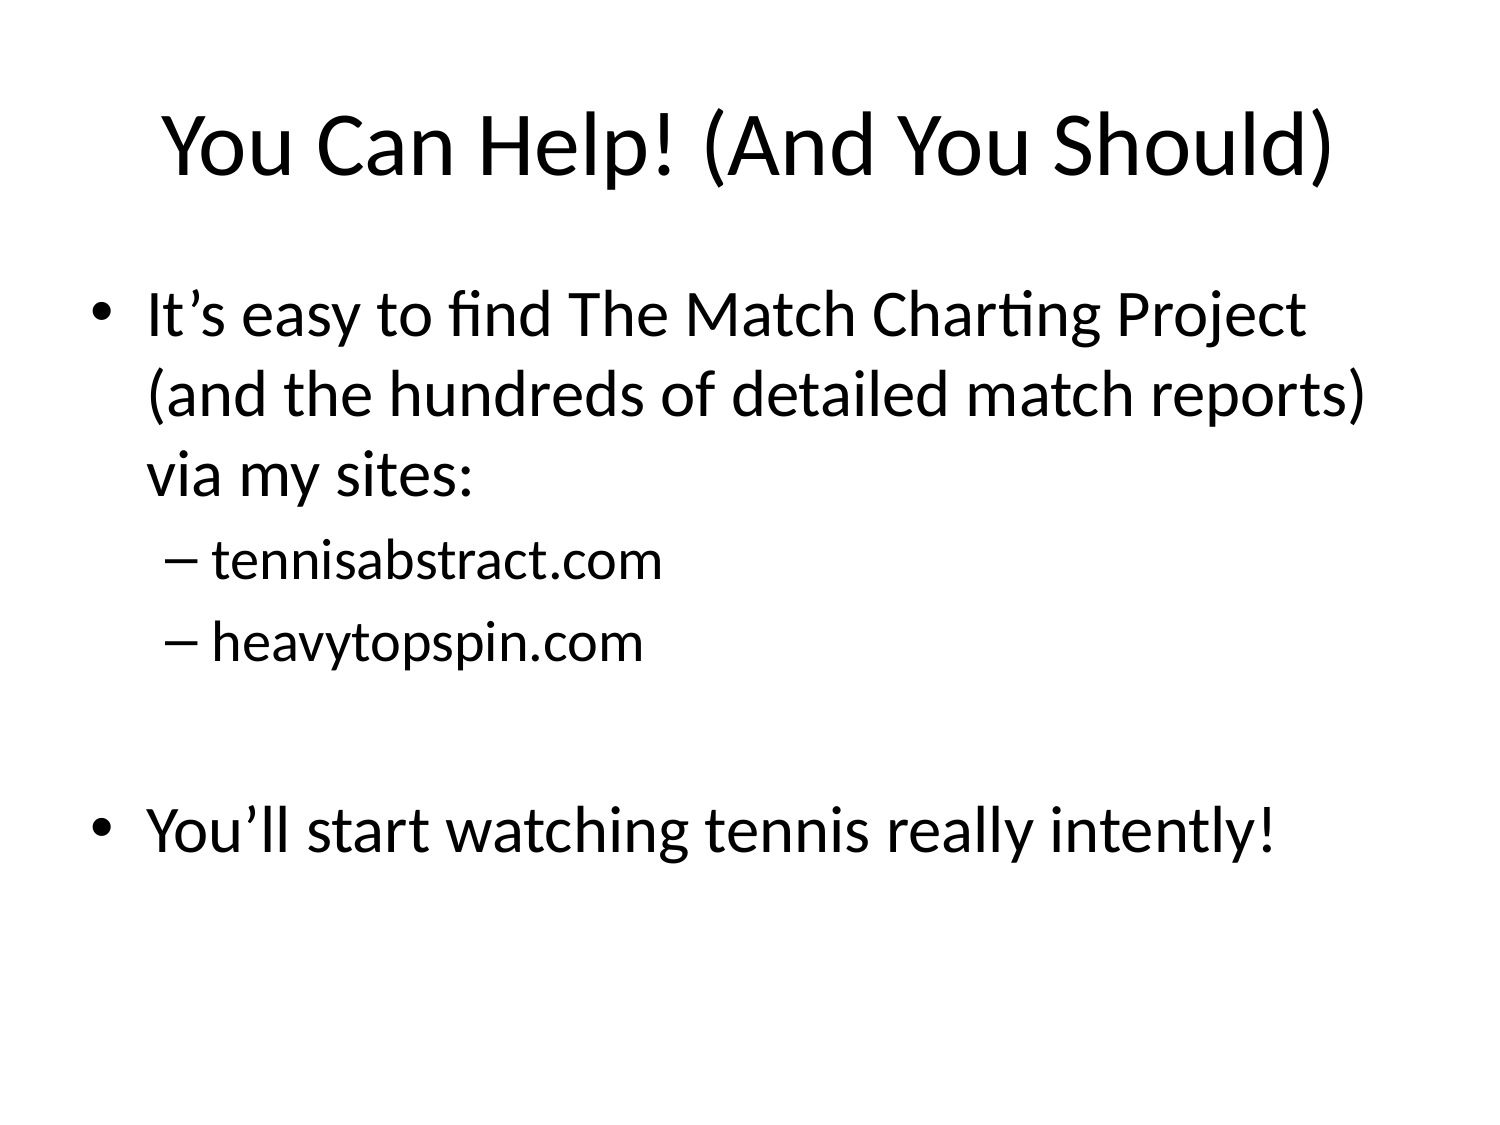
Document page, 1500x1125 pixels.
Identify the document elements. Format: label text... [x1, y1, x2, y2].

title You Can Help! (And You Should) [75, 45, 1425, 233]
list It’s easy to find The Match Charting Project (and the hundreds of detailed match reports) via my sites: tennisabstract.com heavytopspin.com You’ll start watching tennis really intently! [75, 262, 1425, 1005]
